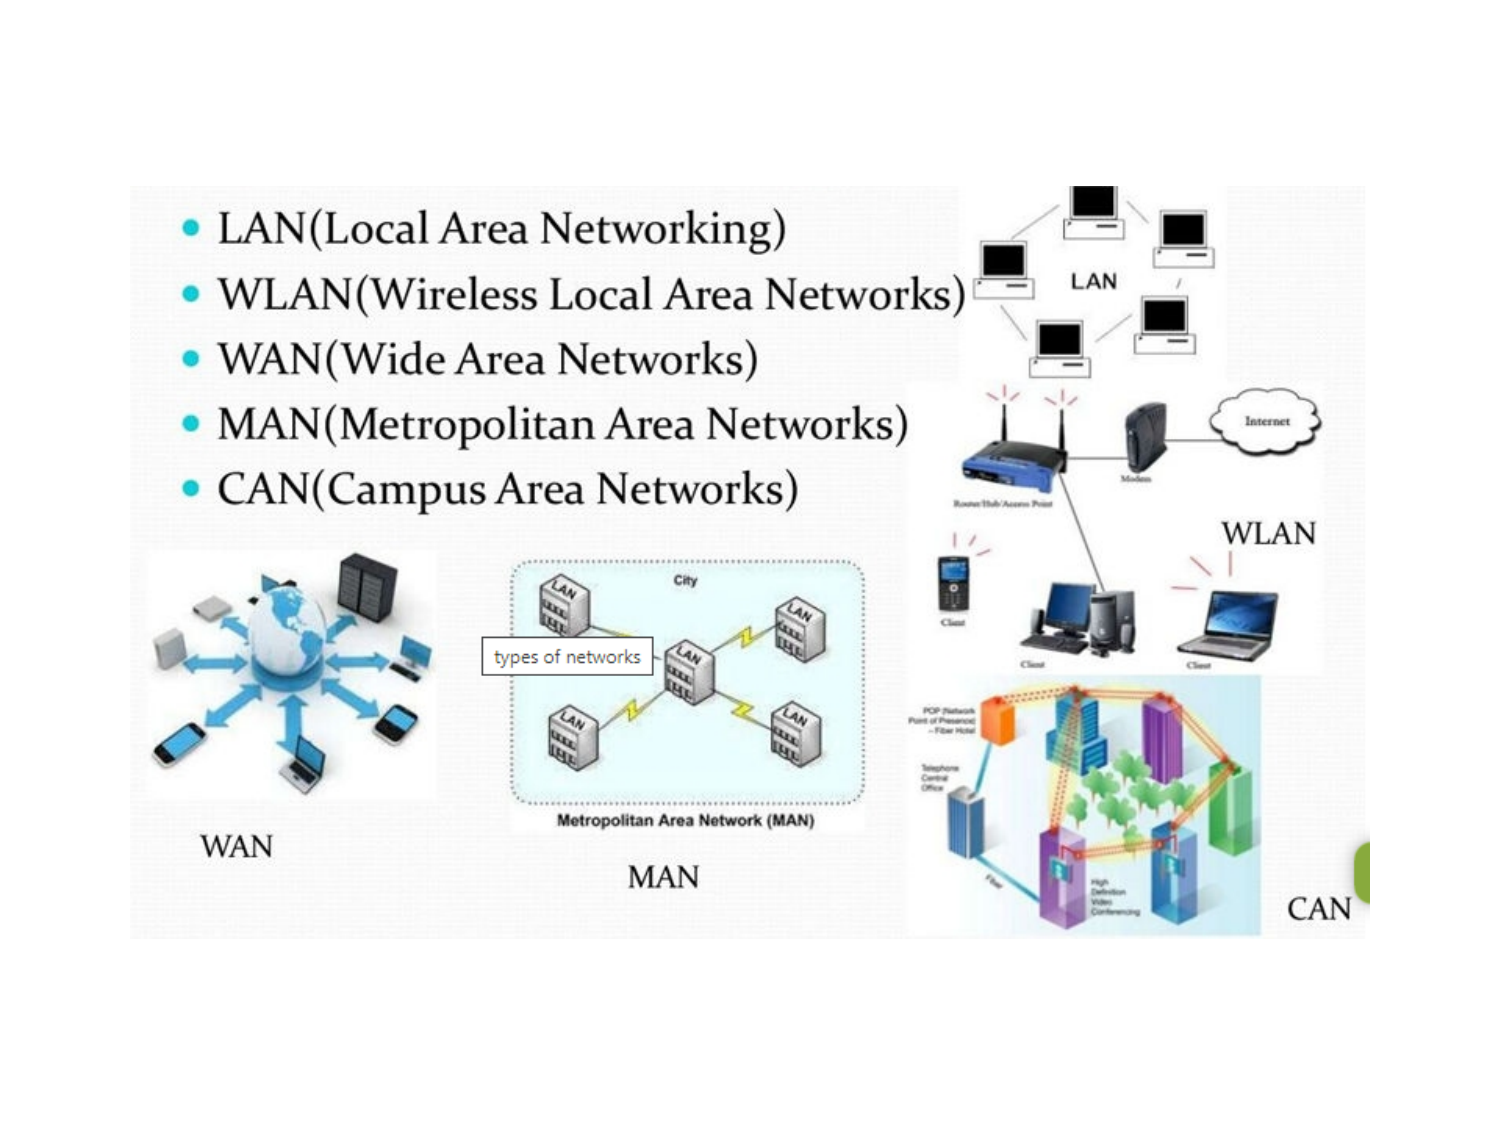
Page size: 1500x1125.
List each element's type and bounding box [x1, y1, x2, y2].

picture [130, 186, 1370, 939]
